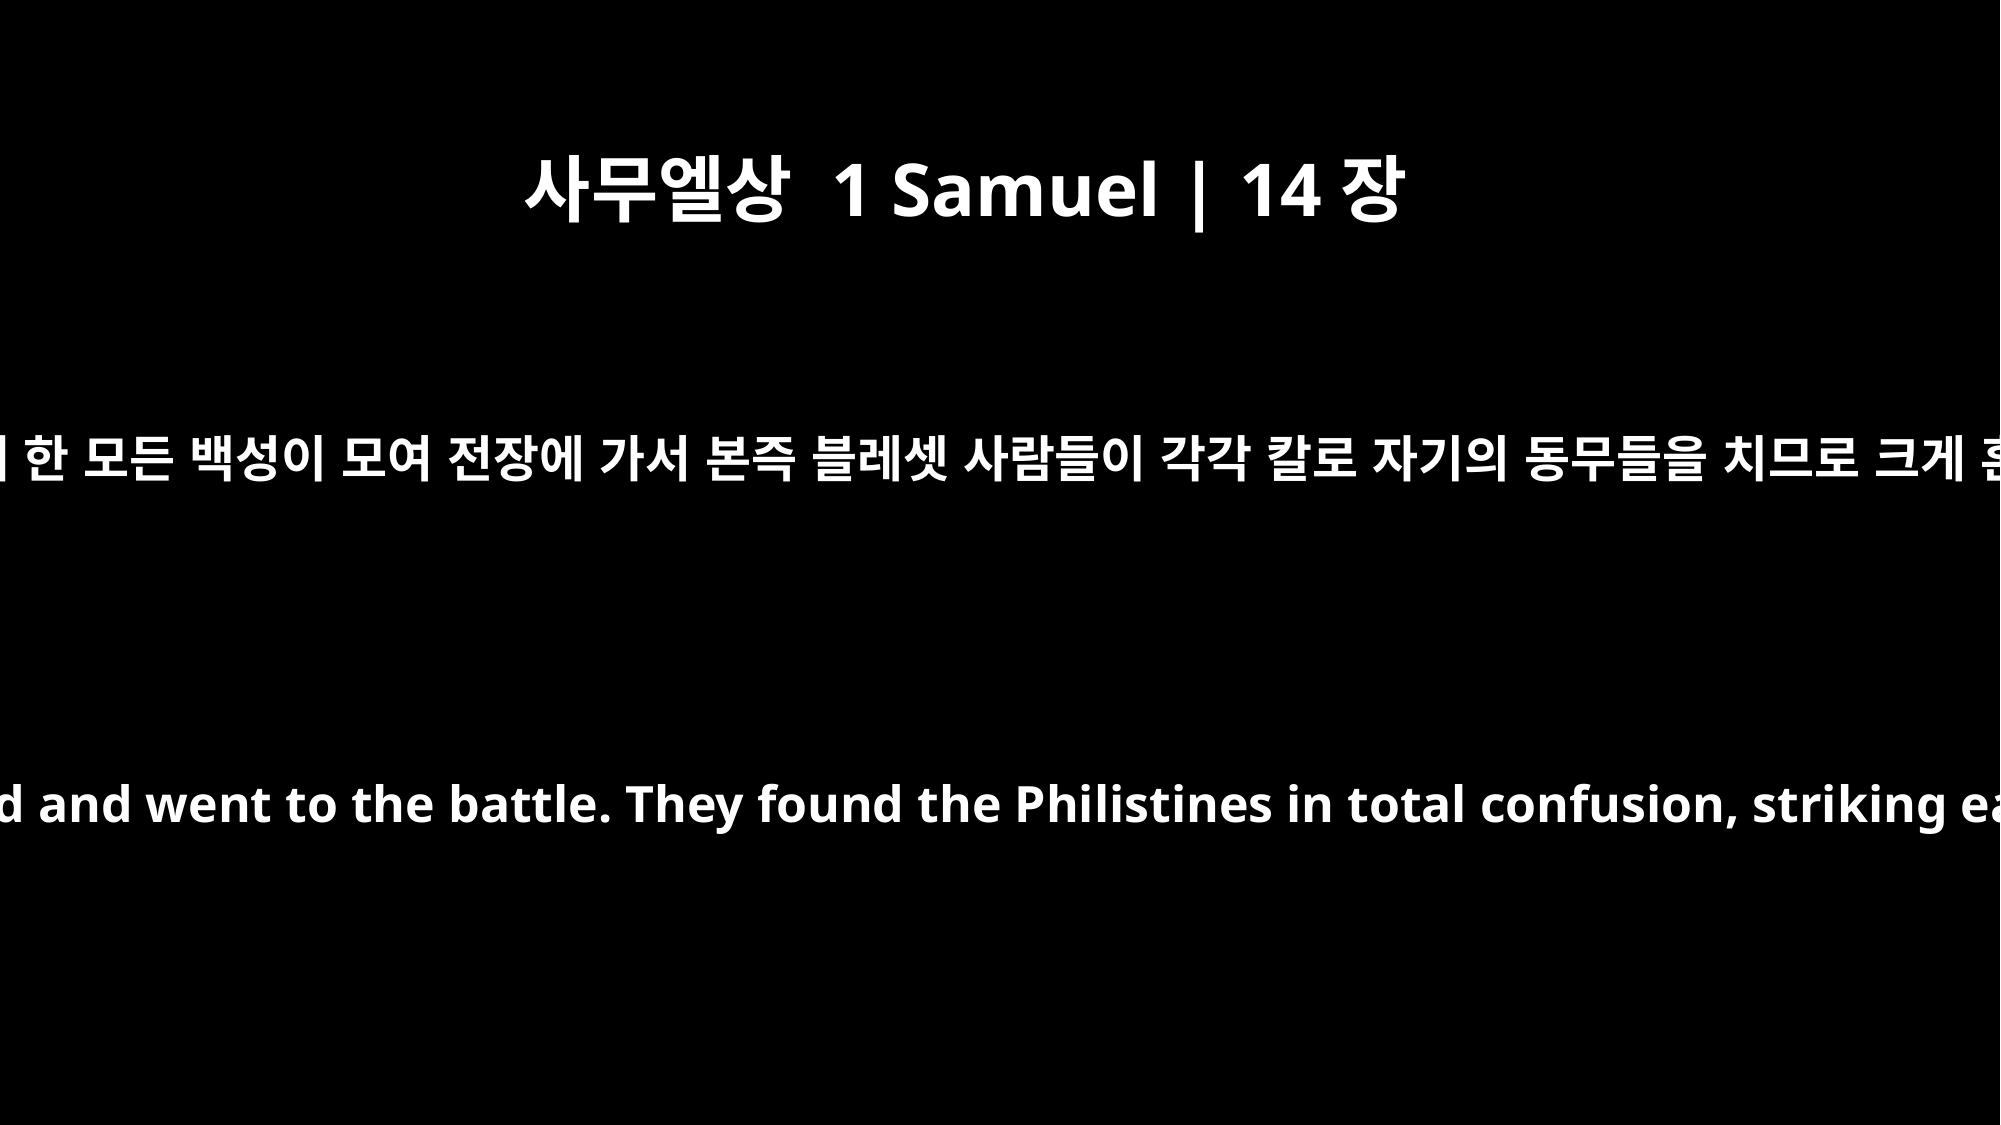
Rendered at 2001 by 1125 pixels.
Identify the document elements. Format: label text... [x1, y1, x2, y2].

text_box Then Saul and all his men assembled and went to the battle. They found the Philistines in total confusion, striking each other with their swords. [0, 764, 2000, 840]
text_box 사무엘상 1 Samuel | 14장 [509, 136, 1423, 239]
text_box 20 사울과 그와 함께 한 모든 백성이 모여 전장에 가서 본즉 블레셋 사람들이 각각 칼로 자기의 동무들을 치므로 크게 혼란하였더라 [0, 359, 2000, 495]
